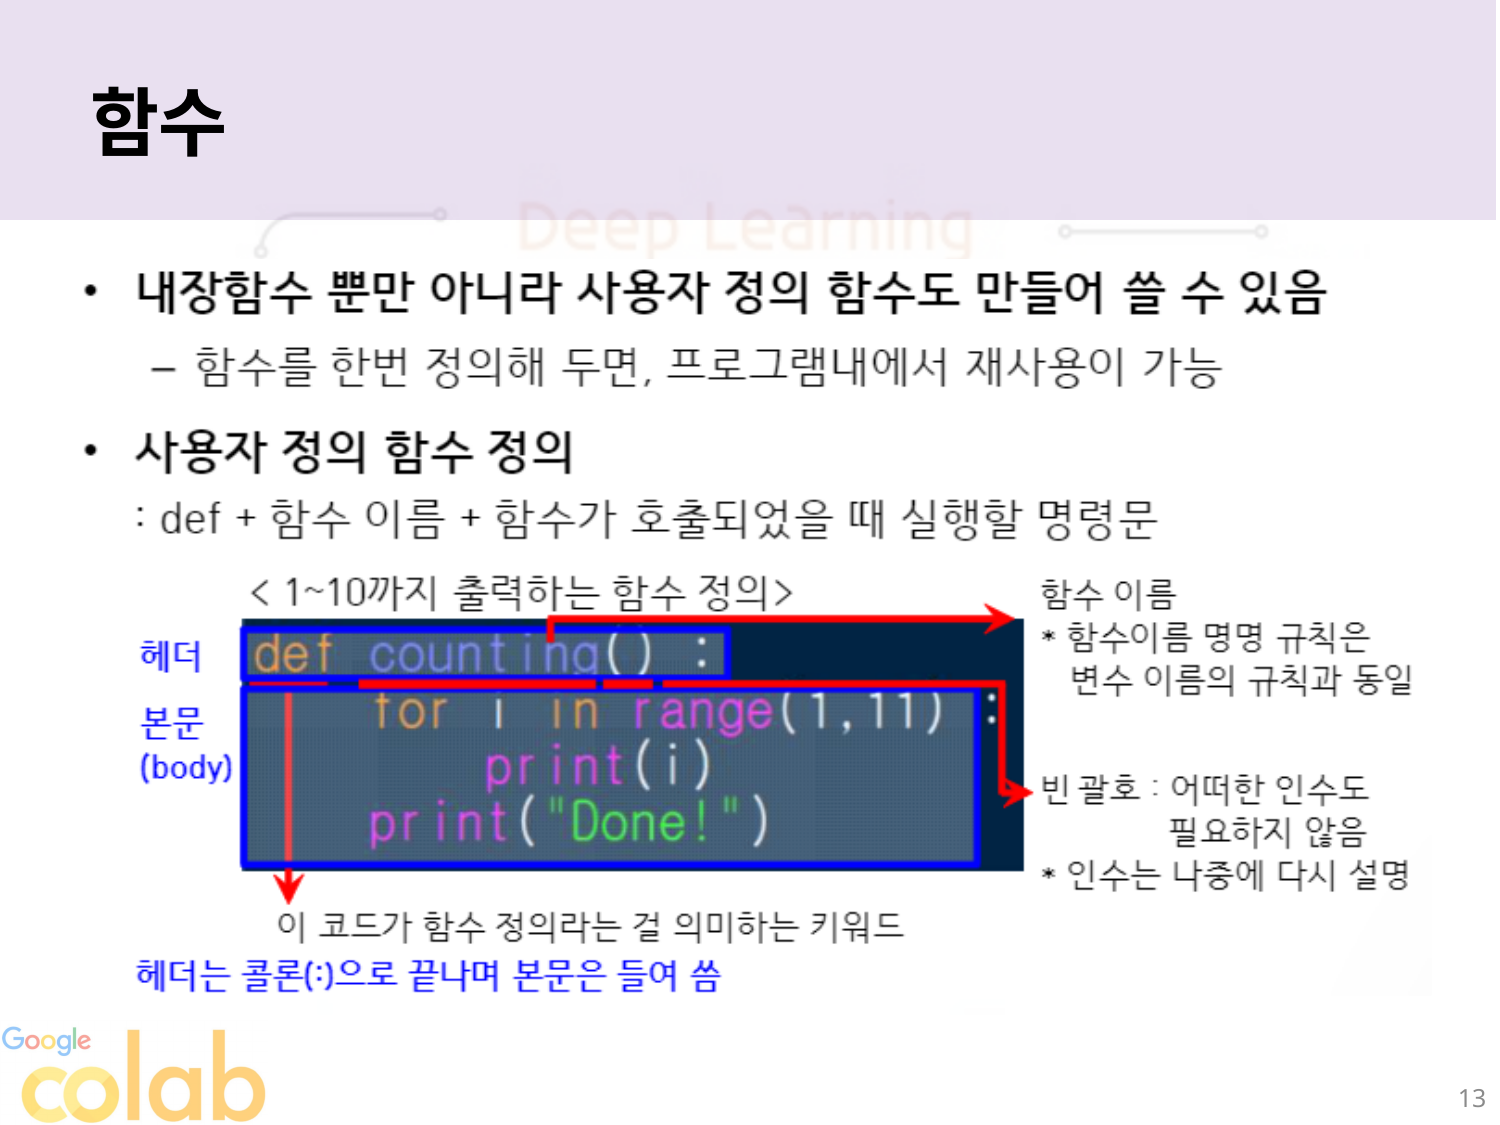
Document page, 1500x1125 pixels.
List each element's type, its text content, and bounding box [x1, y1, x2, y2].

text_box 함수 [75, 45, 1424, 197]
picture [68, 259, 1432, 996]
picture [1496, 4, 1500, 1074]
slide_number 16 [1189, 1074, 1500, 1125]
text_box [0, 0, 1498, 222]
